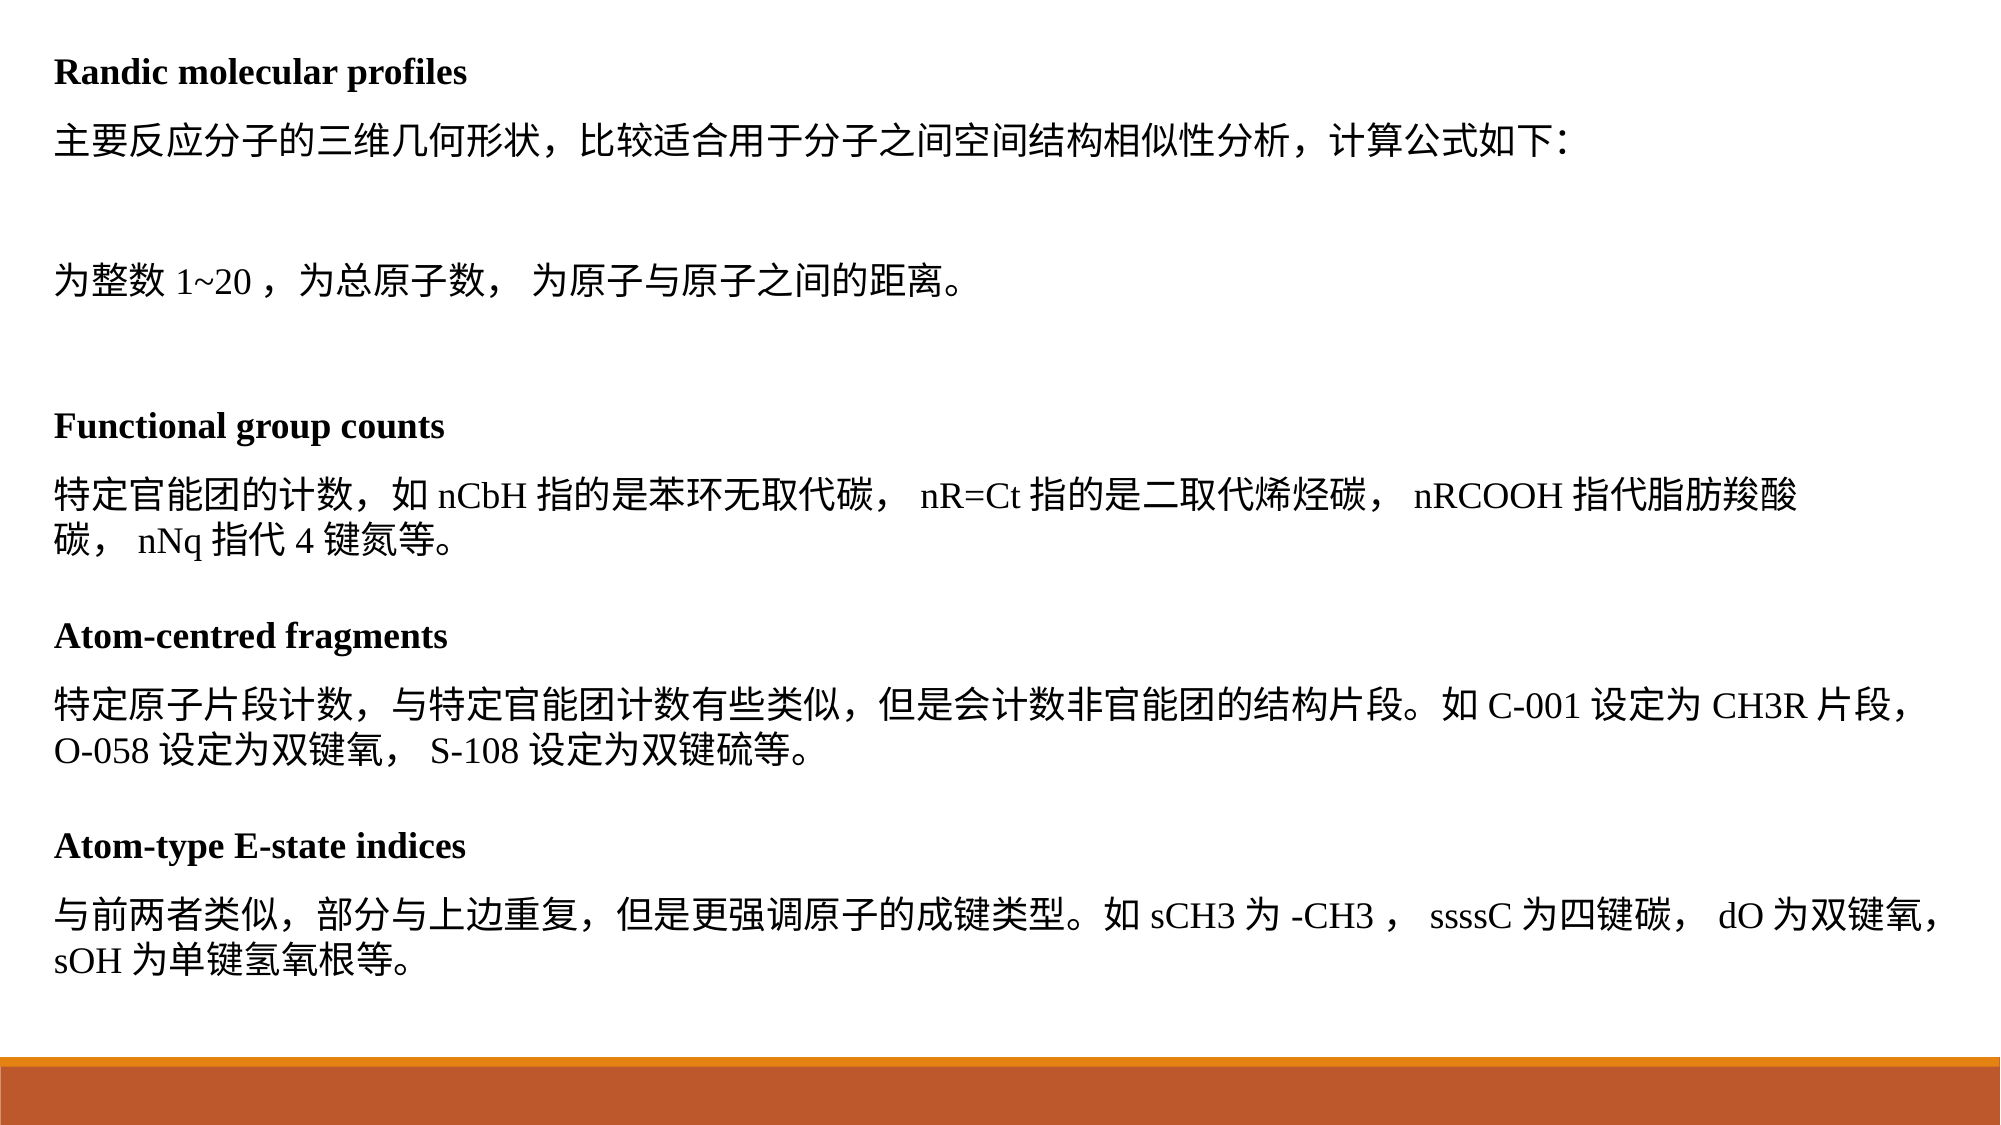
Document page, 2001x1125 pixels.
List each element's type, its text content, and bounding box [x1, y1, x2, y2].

text_box Functional group counts 特定官能团的计数，如nCbH指的是苯环无取代碳，nR=Ct指的是二取代烯烃碳，nRCOOH指代脂肪羧酸碳，nNq指代4键氮等。 [39, 393, 1956, 569]
text_box Atom-type E-state indices 与前两者类似，部分与上边重复，但是更强调原子的成键类型。如sCH3为-CH3，ssssC为四键碳，dO为双键氧，sOH为单键氢氧根等。 [39, 813, 1956, 989]
text_box Atom-centred fragments 特定原子片段计数，与特定官能团计数有些类似，但是会计数非官能团的结构片段。如C-001设定为CH3R片段，O-058设定为双键氧，S-108设定为双键硫等。 [39, 603, 1956, 779]
